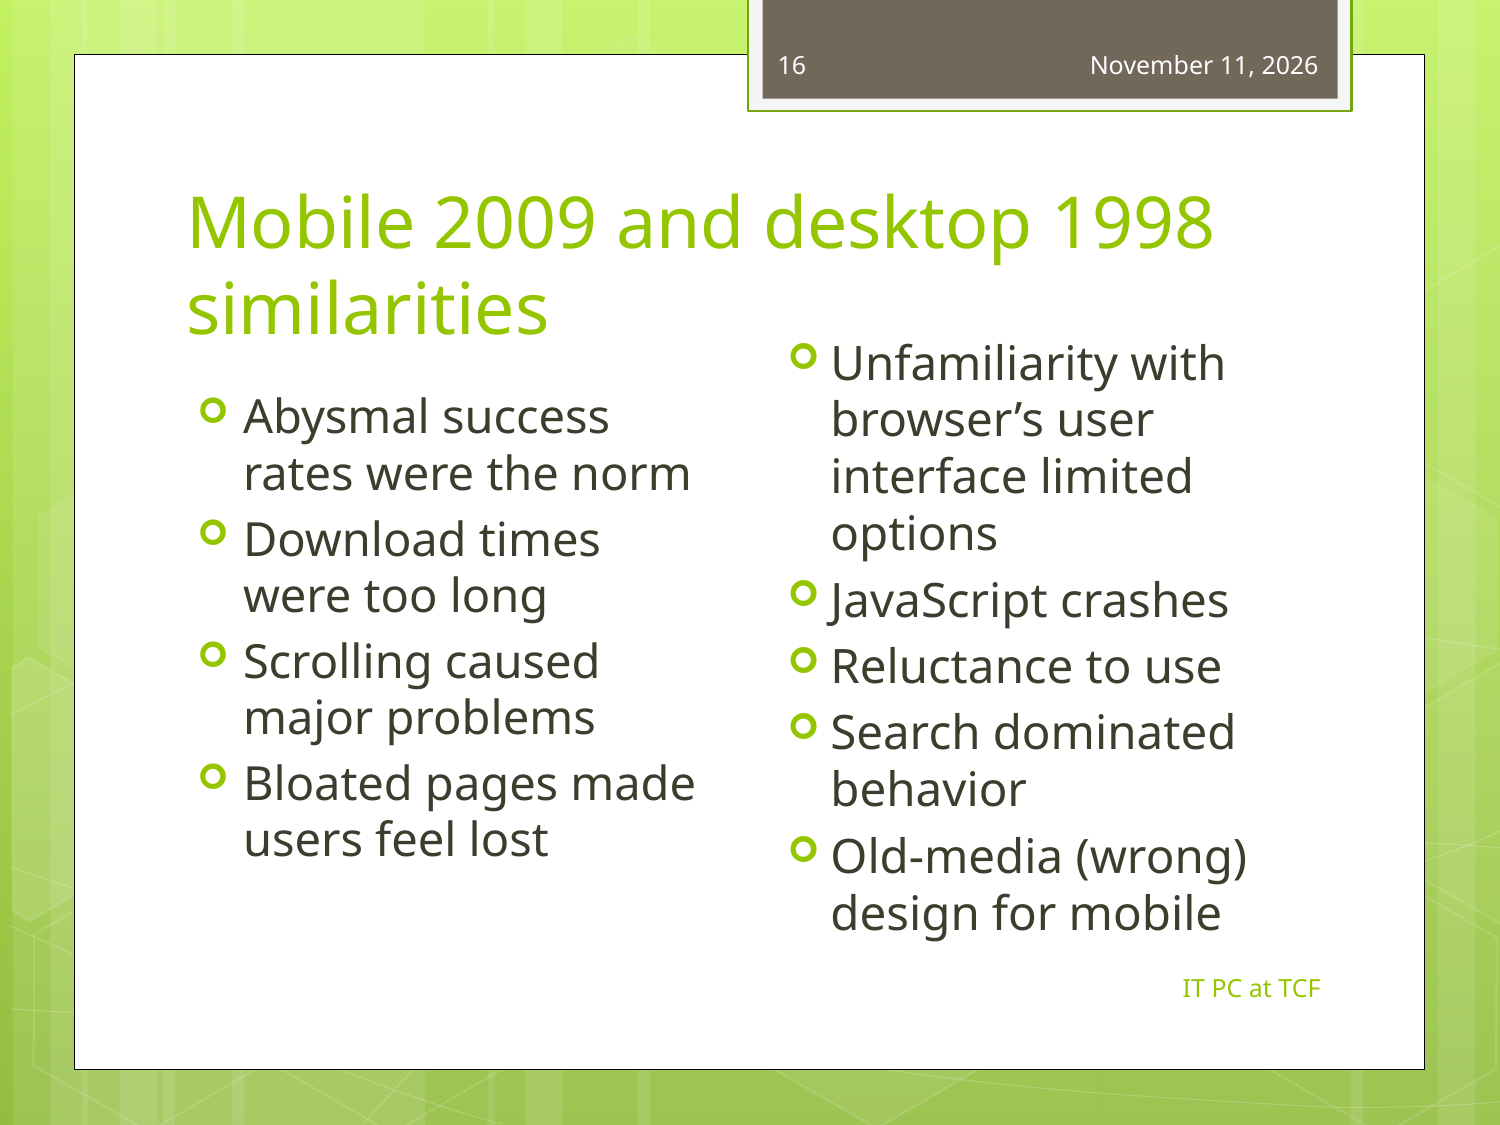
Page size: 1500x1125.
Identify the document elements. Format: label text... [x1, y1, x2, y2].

list Unfamiliarity with browser’s user interface limited options JavaScript crashes Reluctance to use Search dominated behavior Old-media (wrong) design for mobile [761, 324, 1323, 953]
slide_number 16 [762, 36, 982, 97]
title Mobile 2009 and desktop 1998 similarities [171, 168, 1324, 357]
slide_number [983, 36, 1334, 97]
footer IT PC at TCF [761, 960, 1336, 1020]
list Abysmal success rates were the norm Download times were too long Scrolling caused major problems Bloated pages made users feel lost [171, 379, 732, 953]
